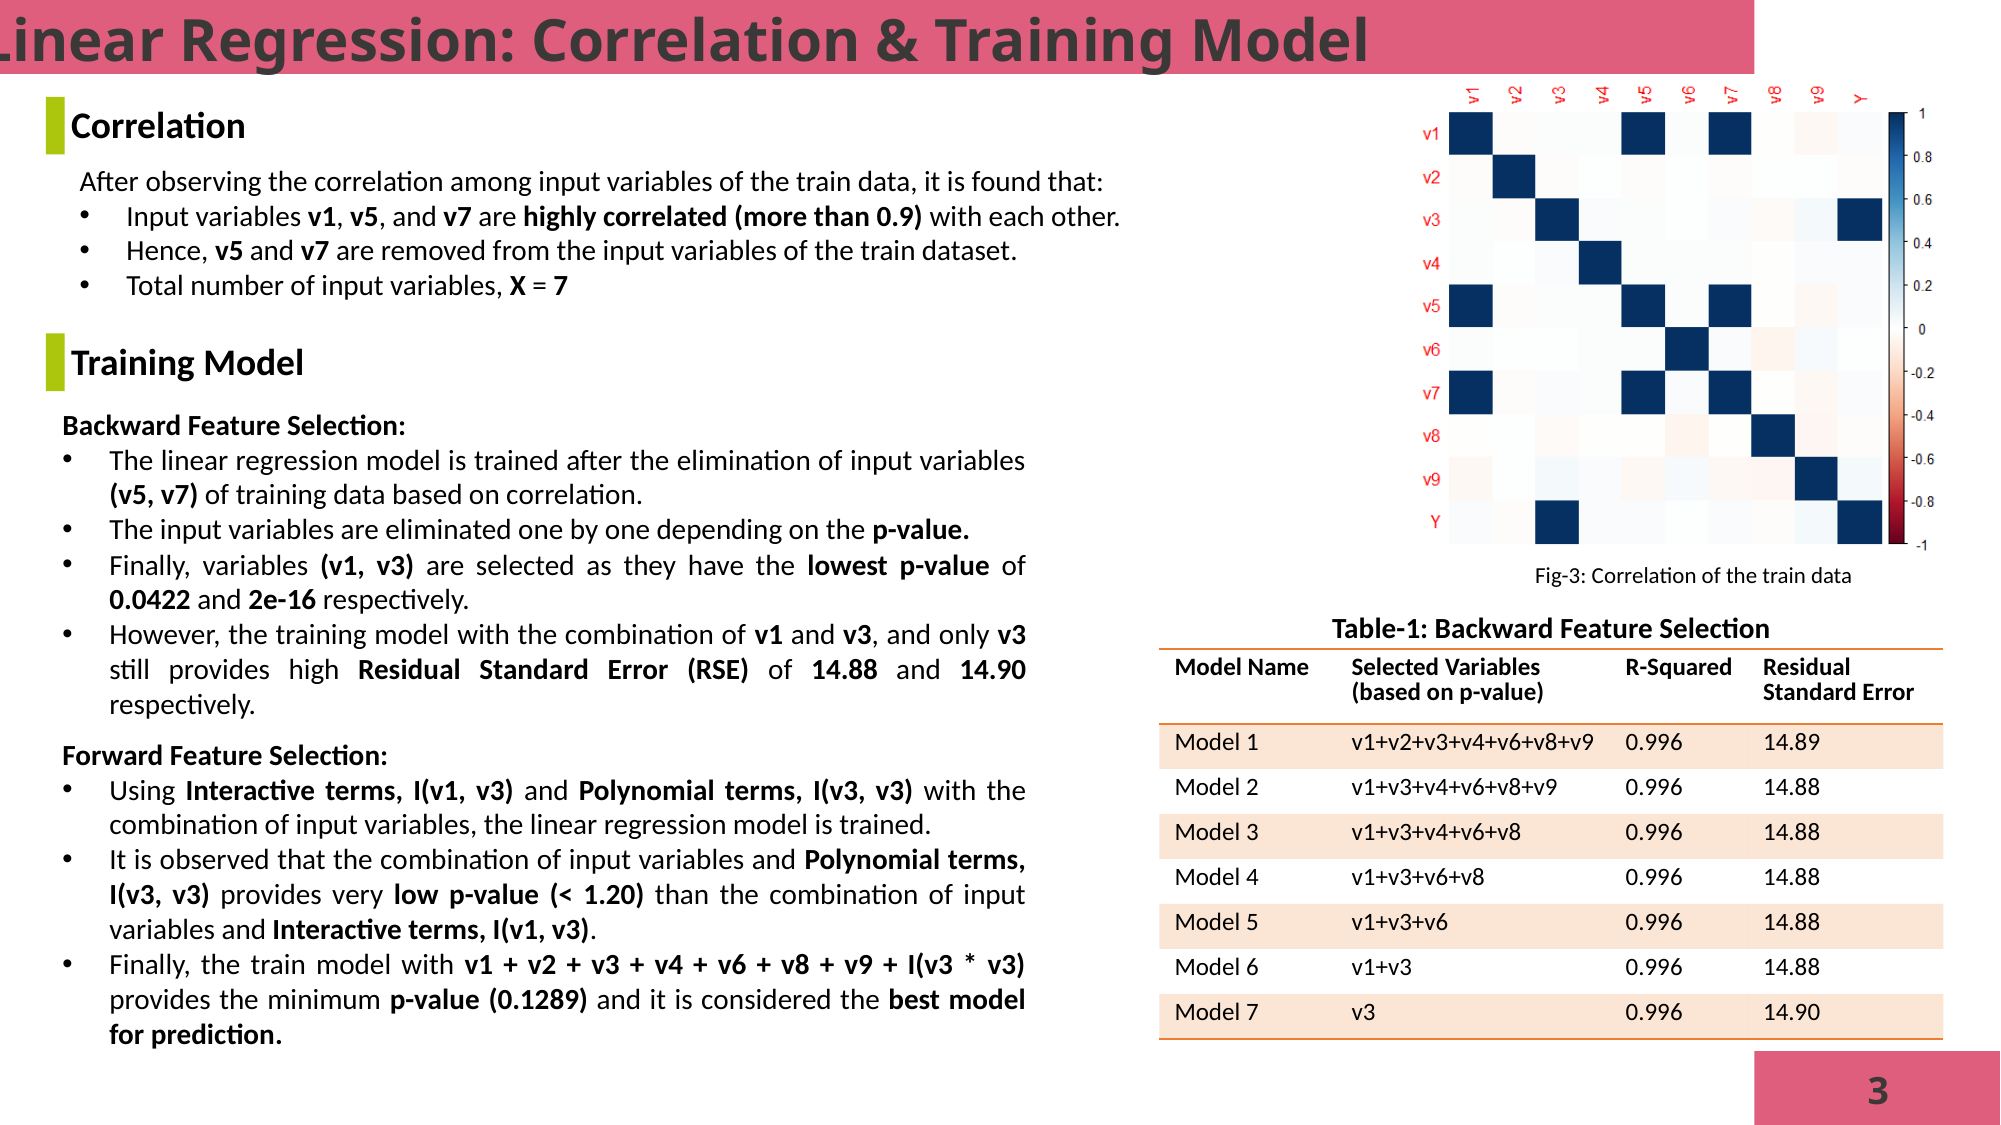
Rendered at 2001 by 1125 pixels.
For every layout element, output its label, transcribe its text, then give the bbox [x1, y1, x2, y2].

text_box Fig-3: Correlation of the train data [1520, 571, 1874, 596]
table_header R-Squared [1611, 652, 1748, 723]
text_box Backward Feature Selection: The linear regression model is trained after the elimination of input variables (v5, v7) of training data based on correlation. The input variables are eliminated one by one depending on the p-value. Finally, variables (v1, v3) are selected as they have the lowest p-value of 0.0422 and 2e-16 respectively. However, the training model with the combination of v1 and v3, and only v3 still provides high Residual Standard Error (RSE) of 14.88 and 14.90 respectively. [47, 398, 1041, 728]
table_cell 0.996 [1611, 859, 1748, 904]
table_cell 0.996 [1611, 769, 1748, 814]
table_cell 14.88 [1748, 949, 1943, 994]
table_cell v3 [1337, 994, 1611, 1038]
table_cell Model 3 [1159, 814, 1337, 859]
table_cell 14.88 [1748, 859, 1943, 904]
text_box Training Model [56, 330, 320, 391]
table_cell v1+v3 [1337, 949, 1611, 994]
table_header Selected Variables (based on p-value) [1337, 652, 1611, 723]
table_cell 14.90 [1748, 994, 1943, 1038]
table_cell 0.996 [1611, 814, 1748, 859]
text_box Correlation [56, 93, 270, 154]
table_cell 14.89 [1748, 725, 1943, 769]
table_cell Model 4 [1159, 859, 1337, 904]
text_box [45, 96, 66, 156]
text_box [1401, 0, 1756, 75]
table_cell Model 7 [1159, 994, 1337, 1038]
table_cell Model 5 [1159, 904, 1337, 949]
table_cell 0.996 [1611, 725, 1748, 769]
text_box Table-1: Backward Feature Selection [1317, 601, 1786, 652]
text_box After observing the correlation among input variables of the train data, it is found that: Input variables v1, v5, and v7 are highly correlated (more than 0.9) with each other. Hence, v5 and v7 are removed from the input variables of the train dataset. Total number of input variables, X = 7 [64, 154, 1188, 309]
table_header Model Name [1159, 650, 1337, 723]
table_cell 14.88 [1748, 769, 1943, 814]
table_cell v1+v3+v4+v6+v8+v9 [1337, 769, 1611, 814]
table_cell v1+v3+v6+v8 [1337, 859, 1611, 904]
table_cell 0.996 [1611, 904, 1748, 949]
table_cell Model 6 [1159, 949, 1337, 994]
table_cell v1+v2+v3+v4+v6+v8+v9 [1337, 725, 1611, 769]
text_box [1753, 1050, 2000, 1125]
picture [1415, 77, 1945, 571]
table_cell 14.88 [1748, 904, 1943, 949]
table_cell 0.996 [1611, 994, 1748, 1038]
table_cell Model 2 [1159, 769, 1337, 814]
text_box [45, 332, 66, 392]
table_cell 0.996 [1611, 949, 1748, 994]
table_cell Model 1 [1159, 725, 1337, 769]
table_header Residual Standard Error [1748, 650, 1943, 723]
table_cell 14.88 [1748, 814, 1943, 859]
table_cell v1+v3+v4+v6+v8 [1337, 814, 1611, 859]
text_box Forward Feature Selection: Using Interactive terms, I(v1, v3) and Polynomial terms, I(v3, v3) with the combination of input variables, the linear regression model is trained. It is observed that the combination of input variables and Polynomial terms, I(v3, v3) provides very low p-value (< 1.20) than the combination of input variables and Interactive terms, I(v1, v3). Finally, the train model with v1 + v2 + v3 + v4 + v6 + v8 + v9 + I(v3 * v3) provides the minimum p-value (0.1289) and it is considered the best model for prediction. [47, 728, 1041, 1058]
text_box 3 [1852, 1060, 1904, 1120]
text_box Linear Regression: Correlation & Training Model [0, 0, 1401, 81]
table_cell v1+v3+v6 [1337, 904, 1611, 949]
